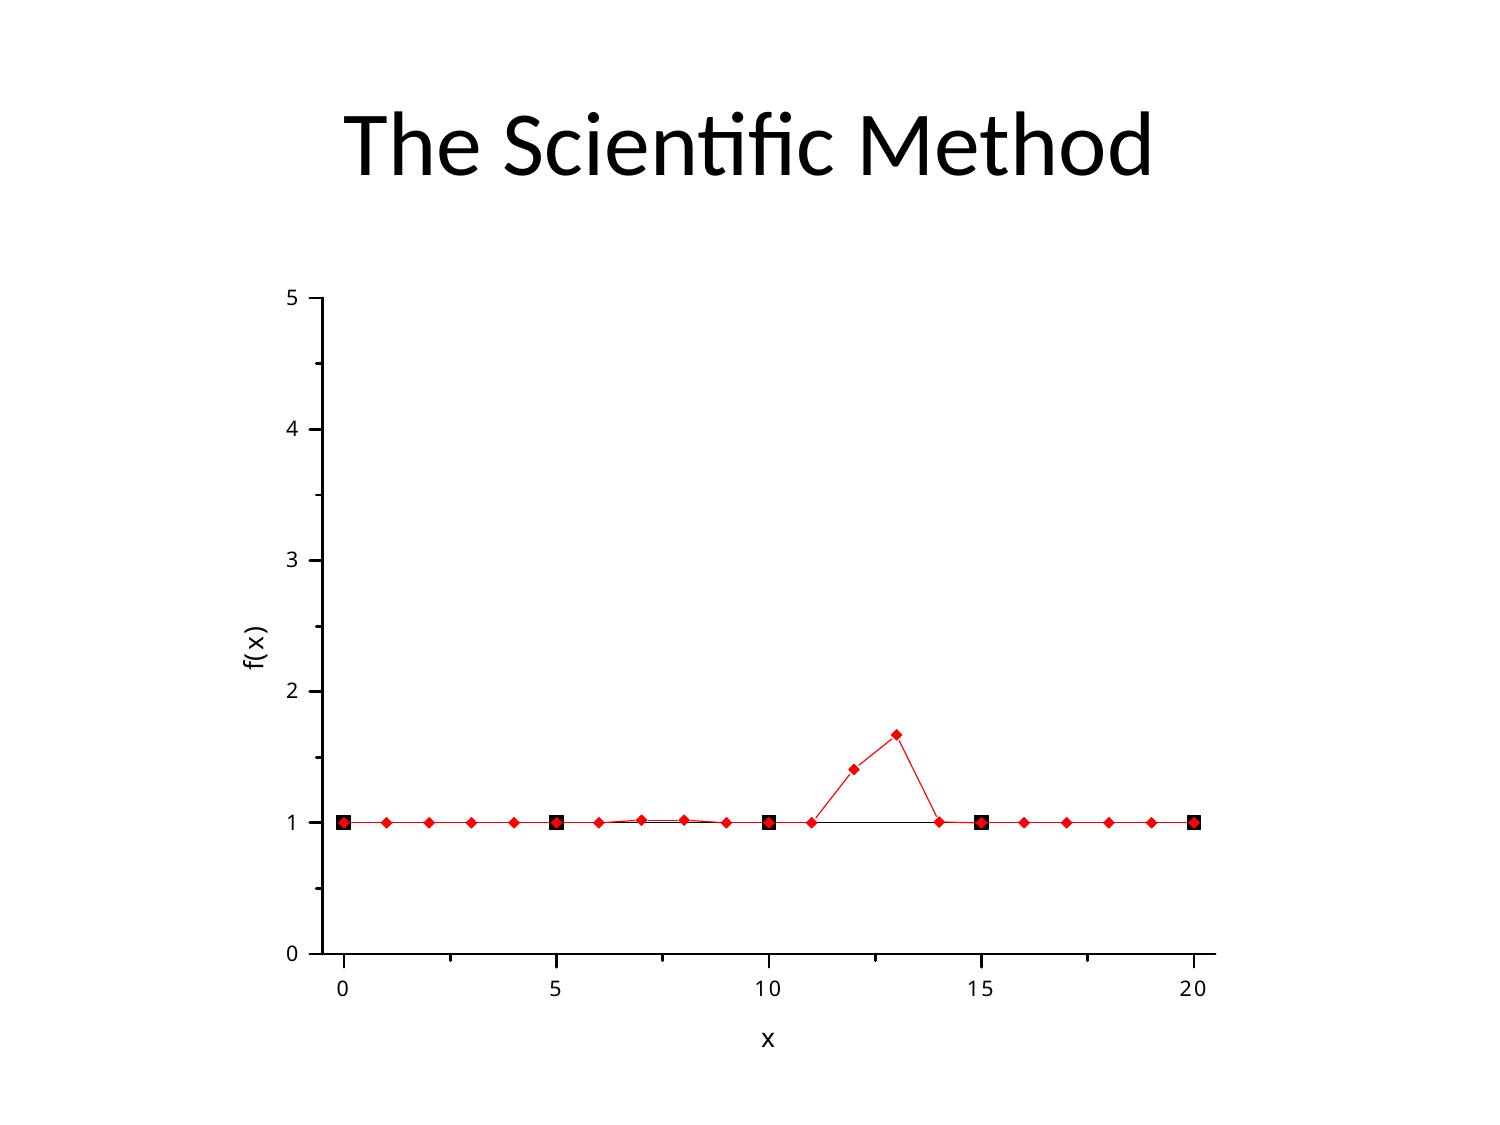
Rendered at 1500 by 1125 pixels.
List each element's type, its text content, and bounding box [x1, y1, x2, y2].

title The Scientific Method [75, 45, 1425, 233]
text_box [88, 191, 1398, 1107]
